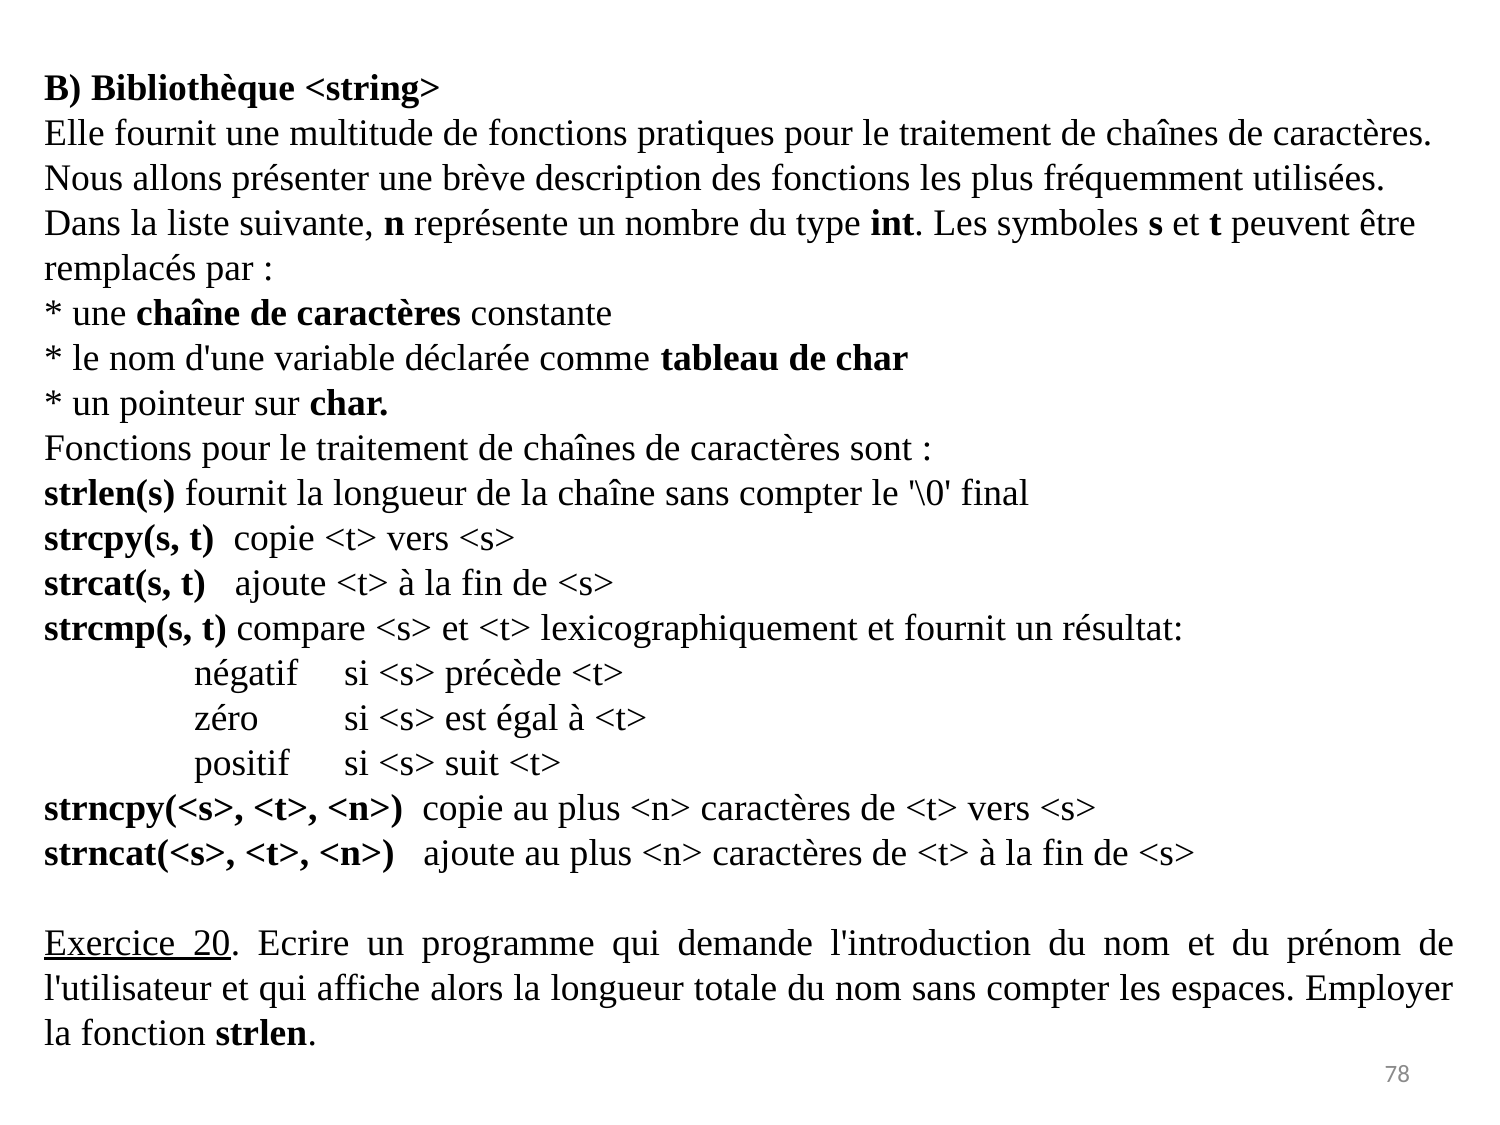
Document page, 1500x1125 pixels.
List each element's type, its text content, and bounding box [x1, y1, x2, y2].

text_box B) Bibliothèque <string> Elle fournit une multitude de fonctions pratiques pour le traitement de chaînes de caractères. Nous allons présenter une brève description des fonctions les plus fréquemment utilisées. Dans la liste suivante, n représente un nombre du type int. Les symboles s et t peuvent être remplacés par : * une chaîne de caractères constante * le nom d'une variable déclarée comme tableau de char * un pointeur sur char. Fonctions pour le traitement de chaînes de caractères sont : strlen(s) fournit la longueur de la chaîne sans compter le '\0' final strcpy(s, t) copie <t> vers <s> strcat(s, t) ajoute <t> à la fin de <s> strcmp(s, t) compare <s> et <t> lexicographiquement et fournit un résultat: négatif si <s> précède <t> zéro si <s> est égal à <t> positif si <s> suit <t> strncpy(<s>, <t>, <n>) copie au plus <n> caractères de <t> vers <s> strncat(<s>, <t>, <n>) ajoute au plus <n> caractères de <t> à la fin de <s> Exercice 20. Ecrire un programme qui demande l'introduction du nom et du prénom de l'utilisateur et qui affiche alors la longueur totale du nom sans compter les espaces. Employer la fonction strlen. [29, 55, 1471, 1061]
slide_number 78 [1074, 1061, 1425, 1103]
